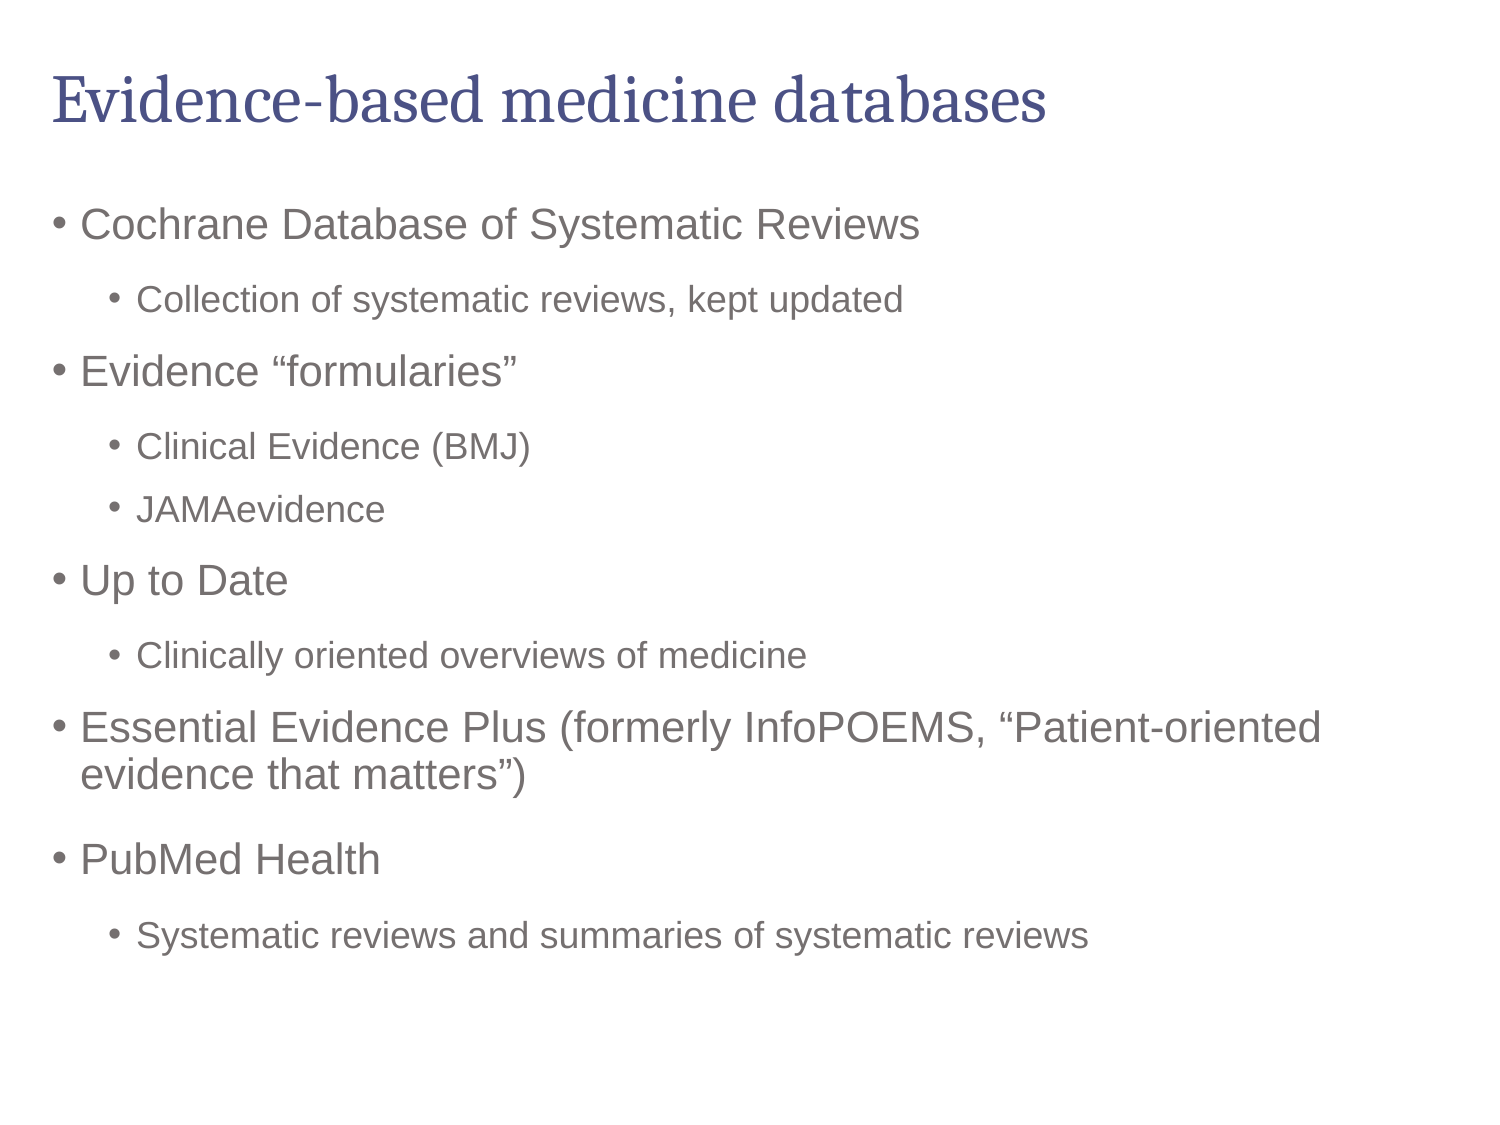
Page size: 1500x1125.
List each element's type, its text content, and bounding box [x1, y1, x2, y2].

list Cochrane Database of Systematic Reviews Collection of systematic reviews, kept updated Evidence “formularies” Clinical Evidence (BMJ) JAMAevidence Up to Date Clinically oriented overviews of medicine Essential Evidence Plus (formerly InfoPOEMS, “Patient-oriented evidence that matters”) PubMed Health Systematic reviews and summaries of systematic reviews [36, 194, 1464, 1057]
title Evidence-based medicine databases [36, 25, 1464, 175]
